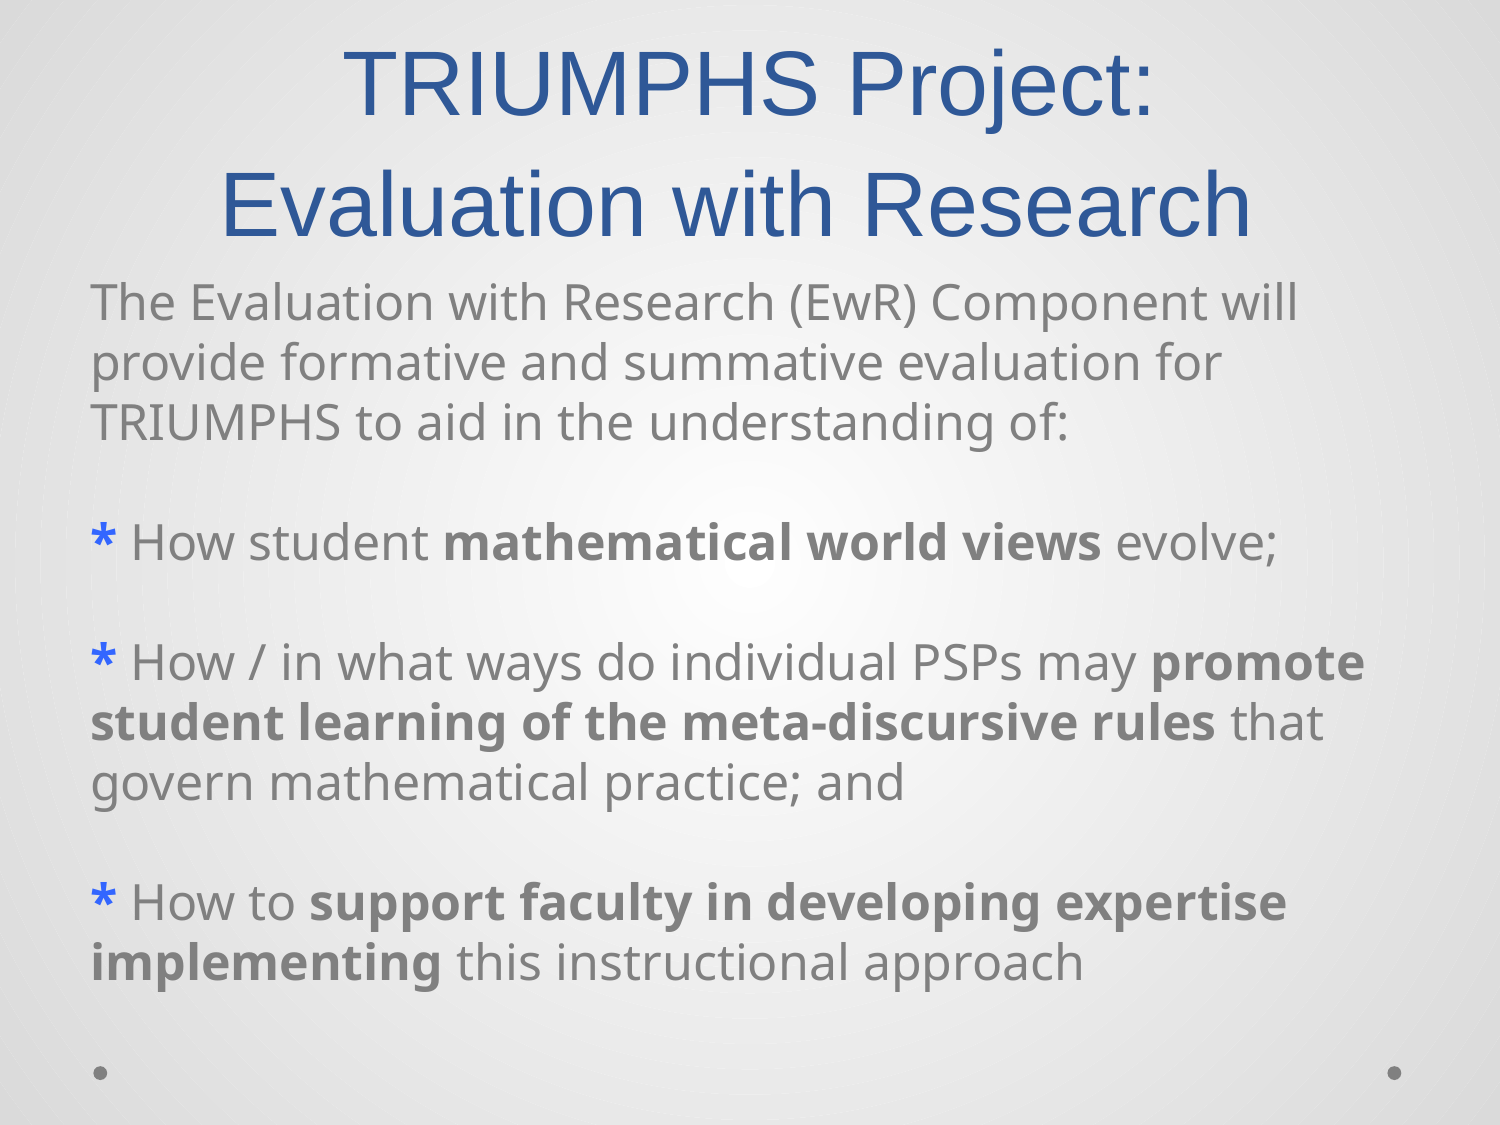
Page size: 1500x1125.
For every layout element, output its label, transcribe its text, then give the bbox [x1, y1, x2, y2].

title TRIUMPHS Project: Evaluation with Research [75, 0, 1425, 262]
list The Evaluation with Research (EwR) Component will provide formative and summative evaluation for TRIUMPHS to aid in the understanding of: * How student mathematical world views evolve; * How / in what ways do individual PSPs may promote student learning of the meta-discursive rules that govern mathematical practice; and * How to support faculty in developing expertise implementing this instructional approach [75, 262, 1425, 1005]
